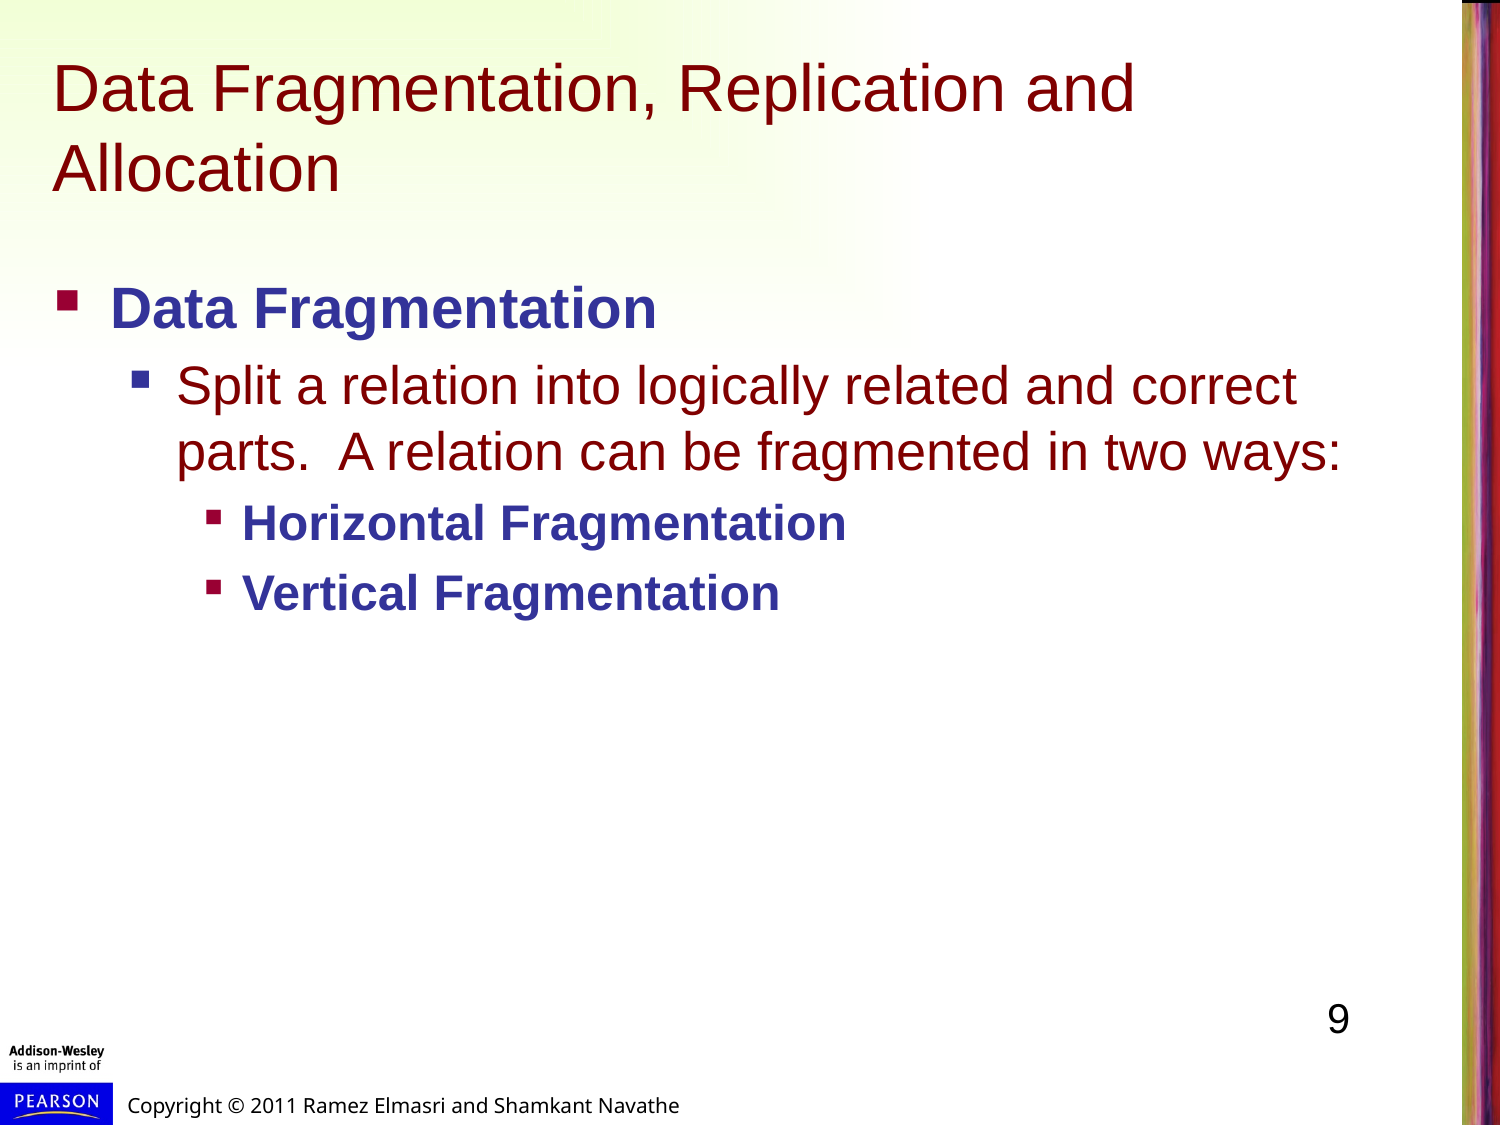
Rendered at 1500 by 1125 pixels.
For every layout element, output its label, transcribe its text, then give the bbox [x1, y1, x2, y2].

picture [1462, 0, 1500, 1125]
picture [0, 1040, 113, 1125]
title Data Fragmentation, Replication and Allocation [37, 49, 1317, 213]
list Data Fragmentation Split a relation into logically related and correct parts. A relation can be fragmented in two ways: Horizontal Fragmentation Vertical Fragmentation [39, 262, 1400, 1013]
text_box 9 [1312, 984, 1371, 1050]
